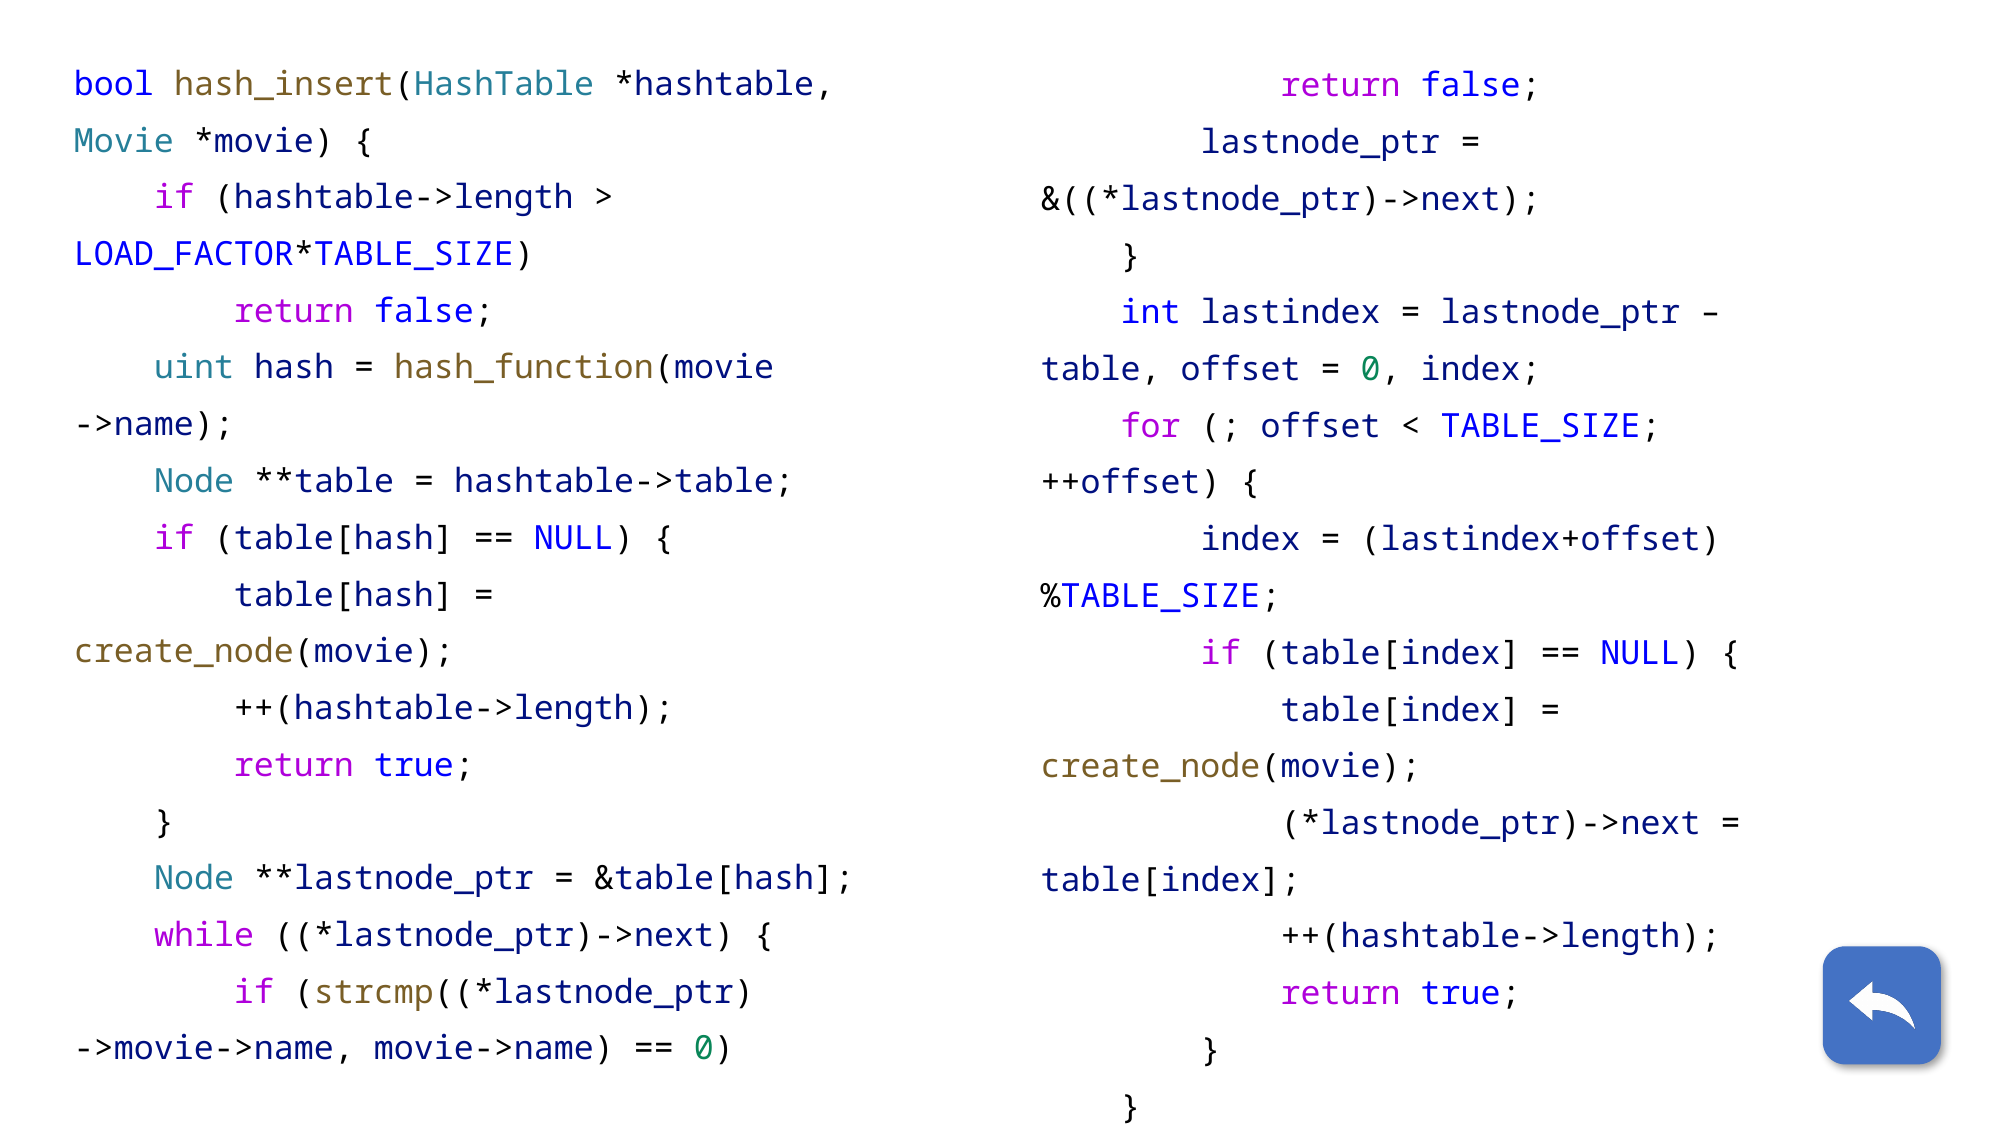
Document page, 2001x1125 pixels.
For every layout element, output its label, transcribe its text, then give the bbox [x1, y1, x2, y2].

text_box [1822, 946, 1941, 1065]
list return false; lastnode_ptr = &((*lastnode_ptr)->next); } int lastindex = lastnode_ptr – table, offset = 0, index; for (; offset < TABLE_SIZE; ++offset) { index = (lastindex+offset) %TABLE_SIZE; if (table[index] == NULL) { table[index] = create_node(movie); (*lastnode_ptr)->next = table[index]; ++(hashtable->length); return true; } } return false; } [1025, 60, 1941, 1065]
list bool hash_insert(HashTable *hashtable, Movie *movie) { if (hashtable->length > LOAD_FACTOR*TABLE_SIZE) return false; uint hash = hash_function(movie ->name); Node **table = hashtable->table; if (table[hash] == NULL) { table[hash] = create_node(movie); ++(hashtable->length); return true; } Node **lastnode_ptr = &table[hash]; while ((*lastnode_ptr)->next) { if (strcmp((*lastnode_ptr) ->movie->name, movie->name) == 0) [59, 59, 975, 1063]
